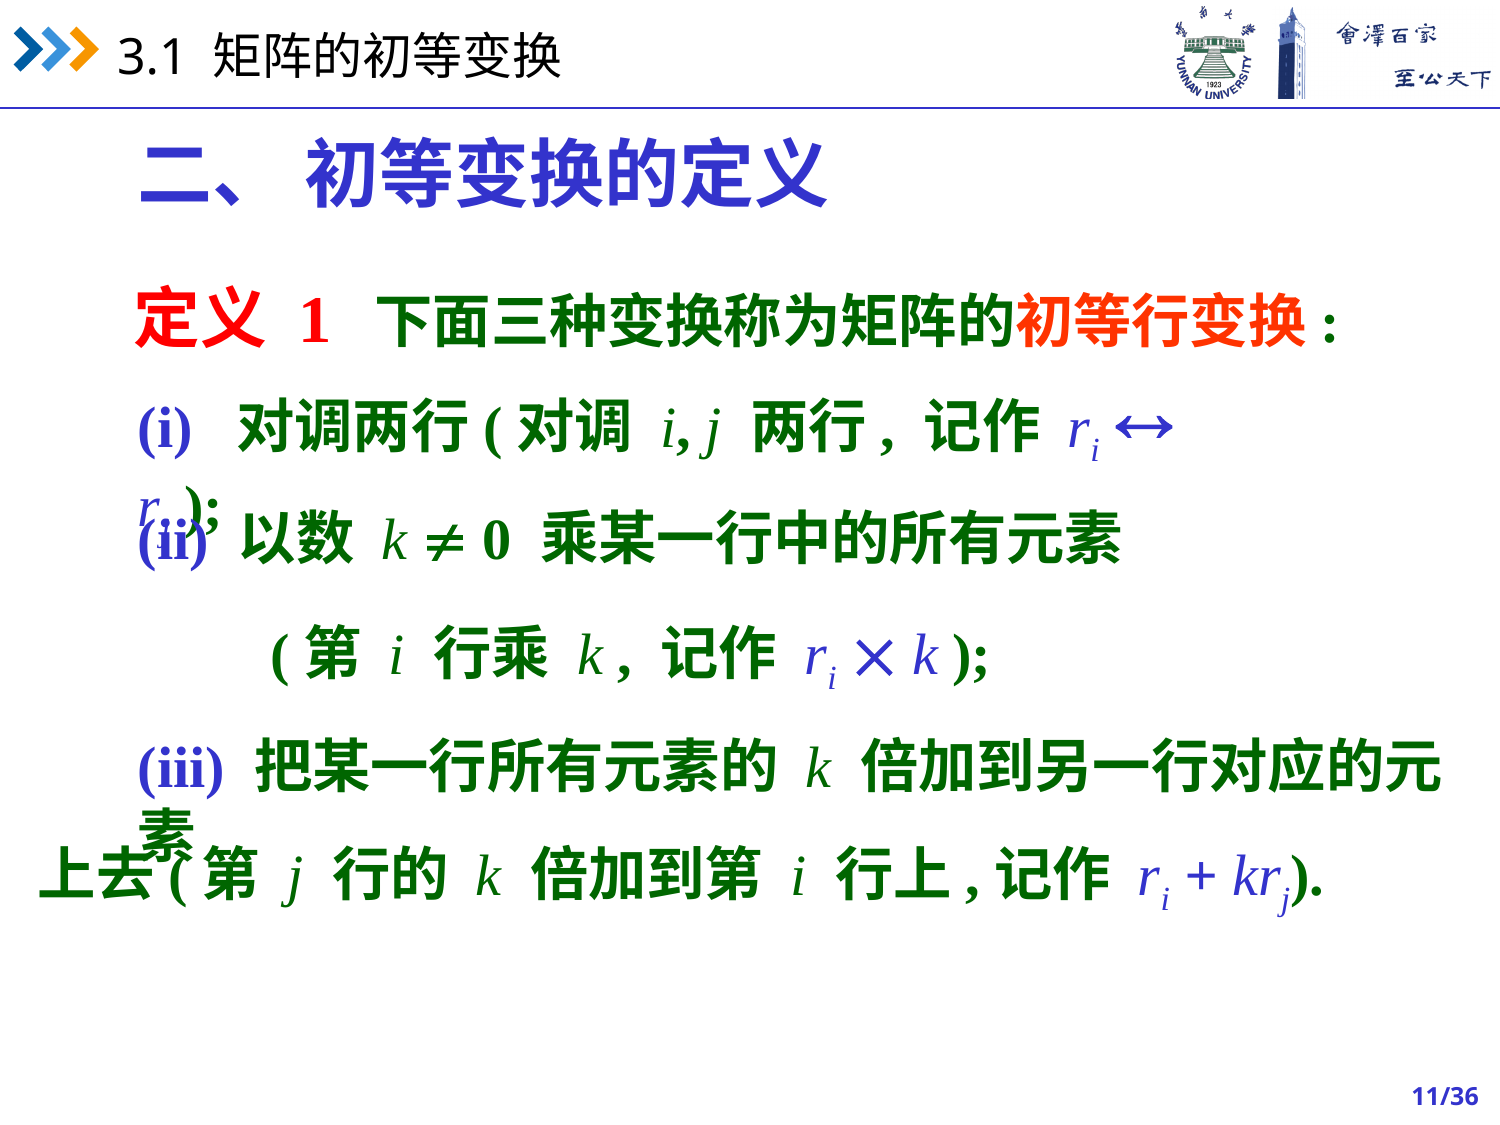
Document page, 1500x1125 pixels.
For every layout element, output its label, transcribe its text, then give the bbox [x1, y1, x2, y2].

text_box (iii) 把某一行所有元素的 k 倍加到另一行对应的元素 [123, 721, 1500, 876]
text_box 定义 1 下面三种变换称为矩阵的初等行变换: [118, 268, 1374, 364]
text_box 上去(第 j 行的 k 倍加到第 i 行上,记作 ri + krj). [23, 830, 1424, 925]
text_box (第 i 行乘 k , 记作 ri  k ); [240, 608, 1061, 704]
picture [1272, 6, 1496, 99]
text_box (i) 对调两行(对调 i, j 两行, 记作 ri  rj ); [123, 381, 1261, 556]
picture [1175, 6, 1256, 99]
text_box (ii) 以数 k  0 乘某一行中的所有元素 [123, 493, 1238, 579]
text_box 二、 初等变换的定义 [123, 118, 911, 224]
